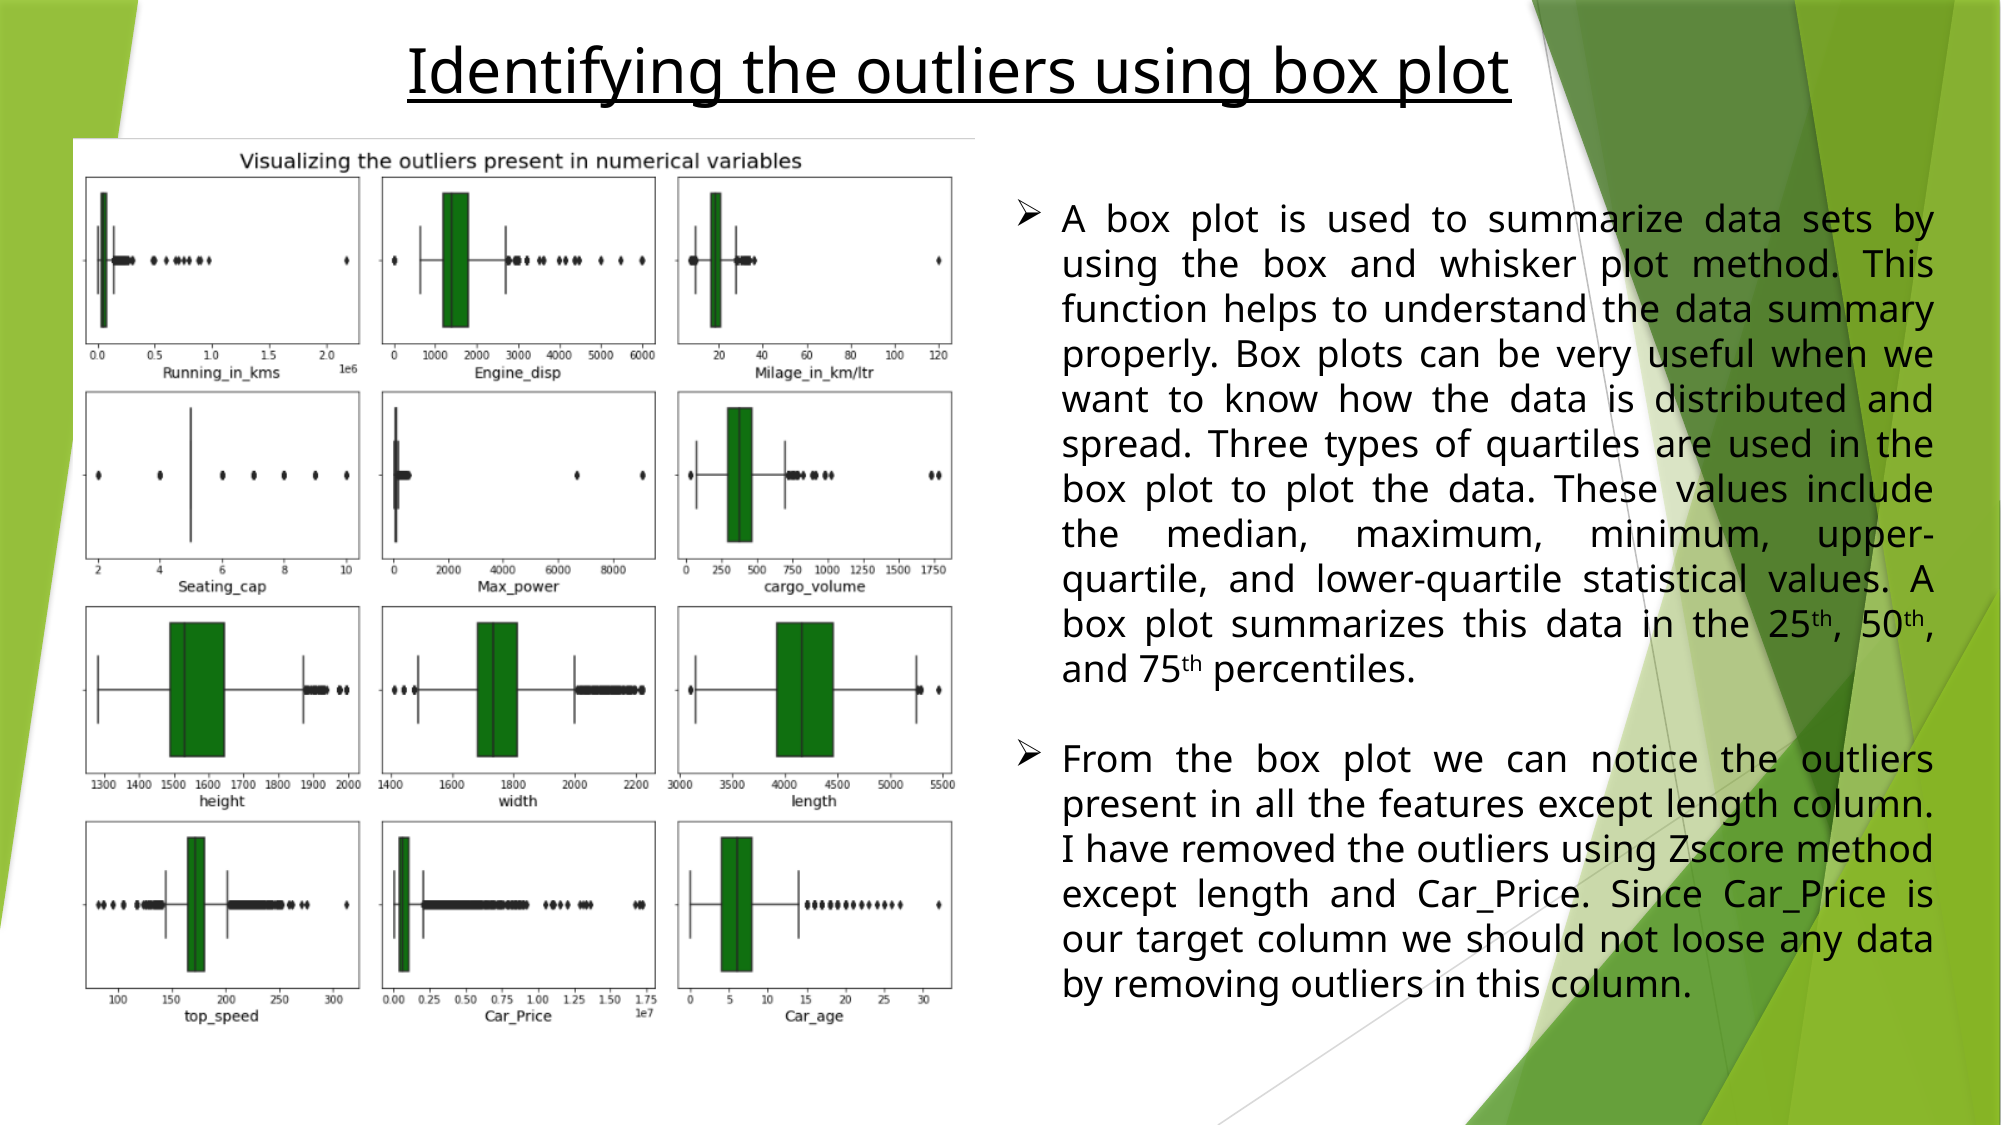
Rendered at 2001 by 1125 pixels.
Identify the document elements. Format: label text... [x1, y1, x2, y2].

text_box A box plot is used to summarize data sets by using the box and whisker plot method. This function helps to understand the data summary properly. Box plots can be very useful when we want to know how the data is distributed and spread. Three types of quartiles are used in the box plot to plot the data. These values include the median, maximum, minimum, upper-quartile, and lower-quartile statistical values. A box plot summarizes this data in the 25th, 50th, and 75th percentiles. From the box plot we can notice the outliers present in all the features except length column. I have removed the outliers using Zscore method except length and Car_Price. Since Car_Price is our target column we should not loose any data by removing outliers in this column. [999, 187, 1950, 1013]
picture [72, 137, 975, 1043]
text_box Identifying the outliers using box plot [39, 24, 1881, 114]
